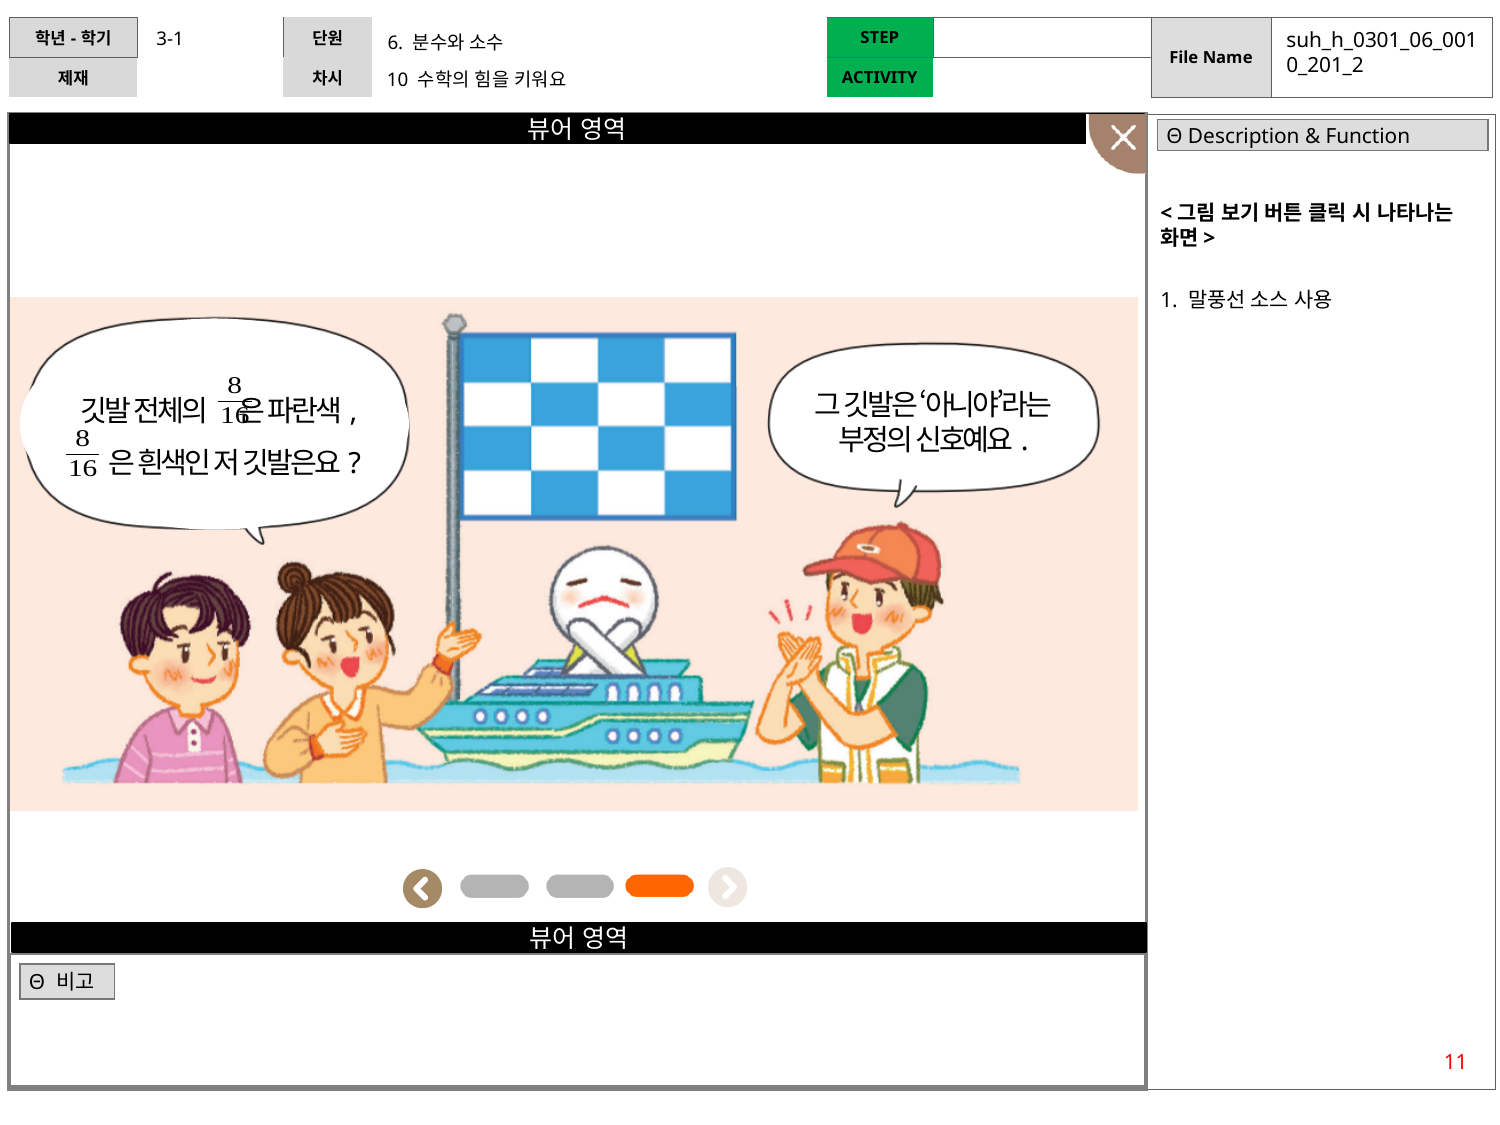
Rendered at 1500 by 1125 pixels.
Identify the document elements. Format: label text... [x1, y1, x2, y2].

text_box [401, 865, 749, 911]
text_box 3-1 [141, 18, 284, 55]
text_box [1145, 320, 1500, 326]
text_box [10, 297, 1138, 811]
text_box <그림 보기 버튼 클릭 시 나타나는 화면> 1. 말풍선 소스 사용 [1145, 160, 1500, 320]
text_box 6. 분수와 소수 [372, 23, 828, 48]
picture [1086, 114, 1146, 174]
text_box 10 수학의 힘을 키워요 [372, 60, 821, 96]
table_header Θ Description & Function [1158, 120, 1487, 150]
text_box suh_h_0301_06_0010_201_2 [1271, 18, 1500, 84]
